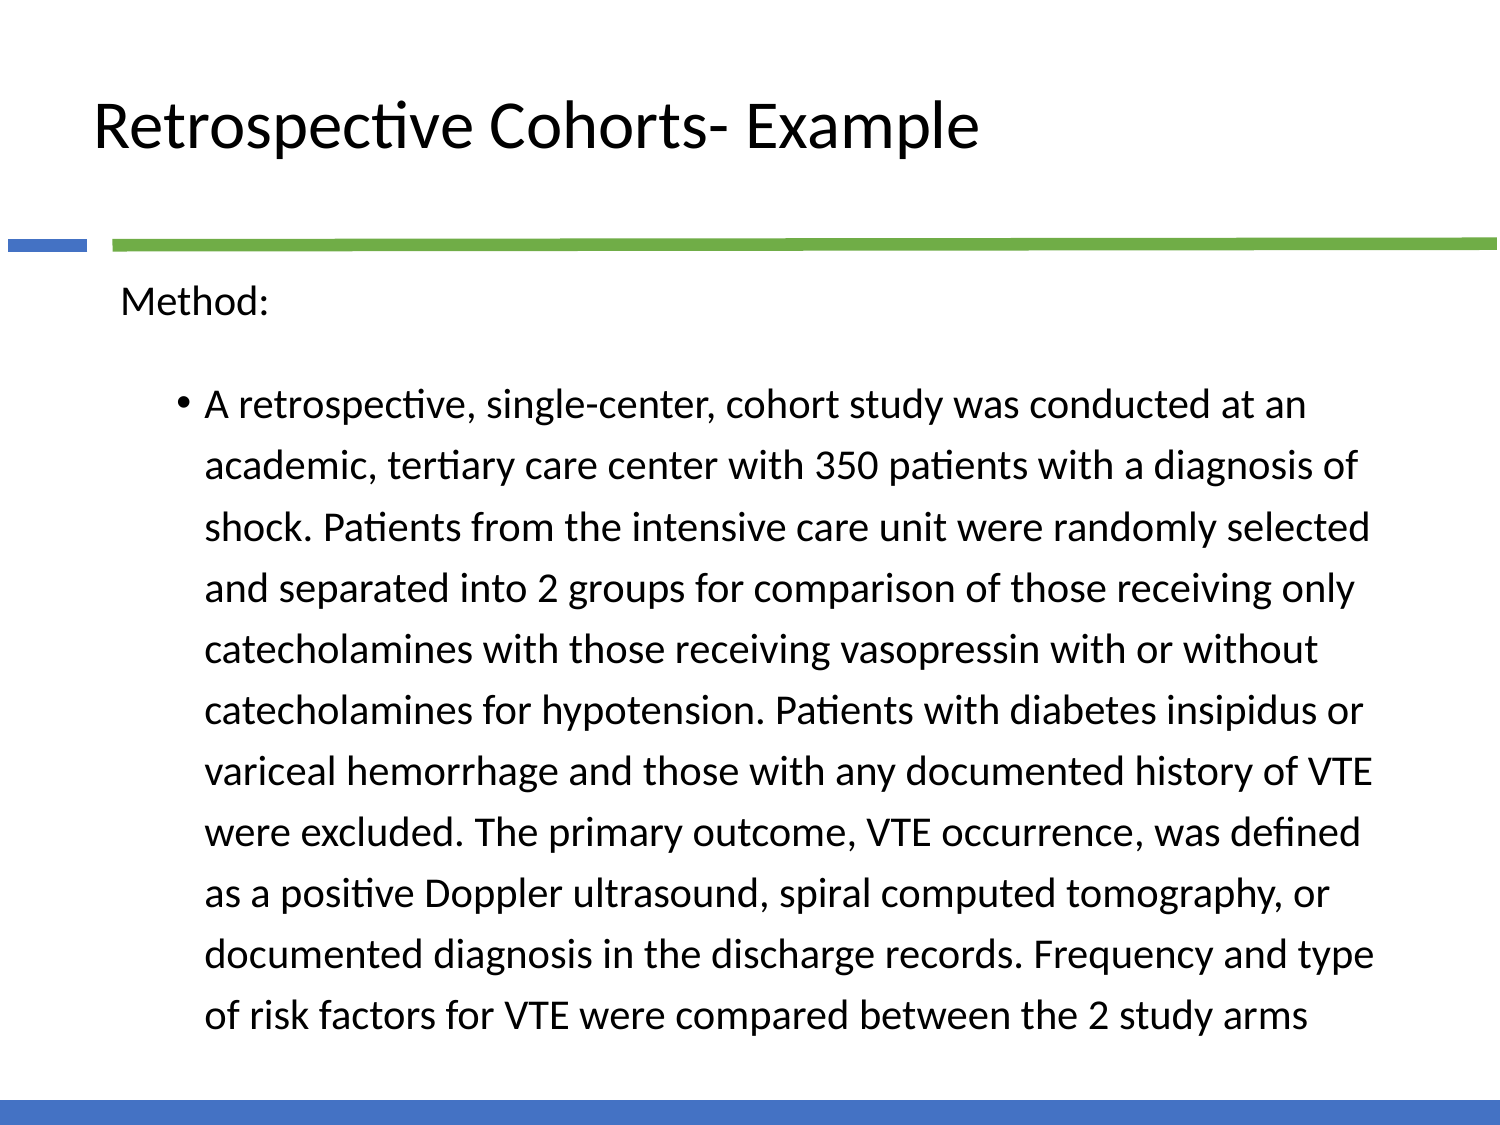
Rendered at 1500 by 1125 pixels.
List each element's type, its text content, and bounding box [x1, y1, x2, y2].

title Retrospective Cohorts- Example [78, 35, 1395, 218]
list Method: A retrospective, single-center, cohort study was conducted at an academic, tertiary care center with 350 patients with a diagnosis of shock. Patients from the intensive care unit were randomly selected and separated into 2 groups for comparison of those receiving only catecholamines with those receiving vasopressin with or without catecholamines for hypotension. Patients with diabetes insipidus or variceal hemorrhage and those with any documented history of VTE were excluded. The primary outcome, VTE occurrence, was defined as a positive Doppler ultrasound, spiral computed tomography, or documented diagnosis in the discharge records. Frequency and type of risk factors for VTE were compared between the 2 study arms [105, 255, 1395, 1060]
